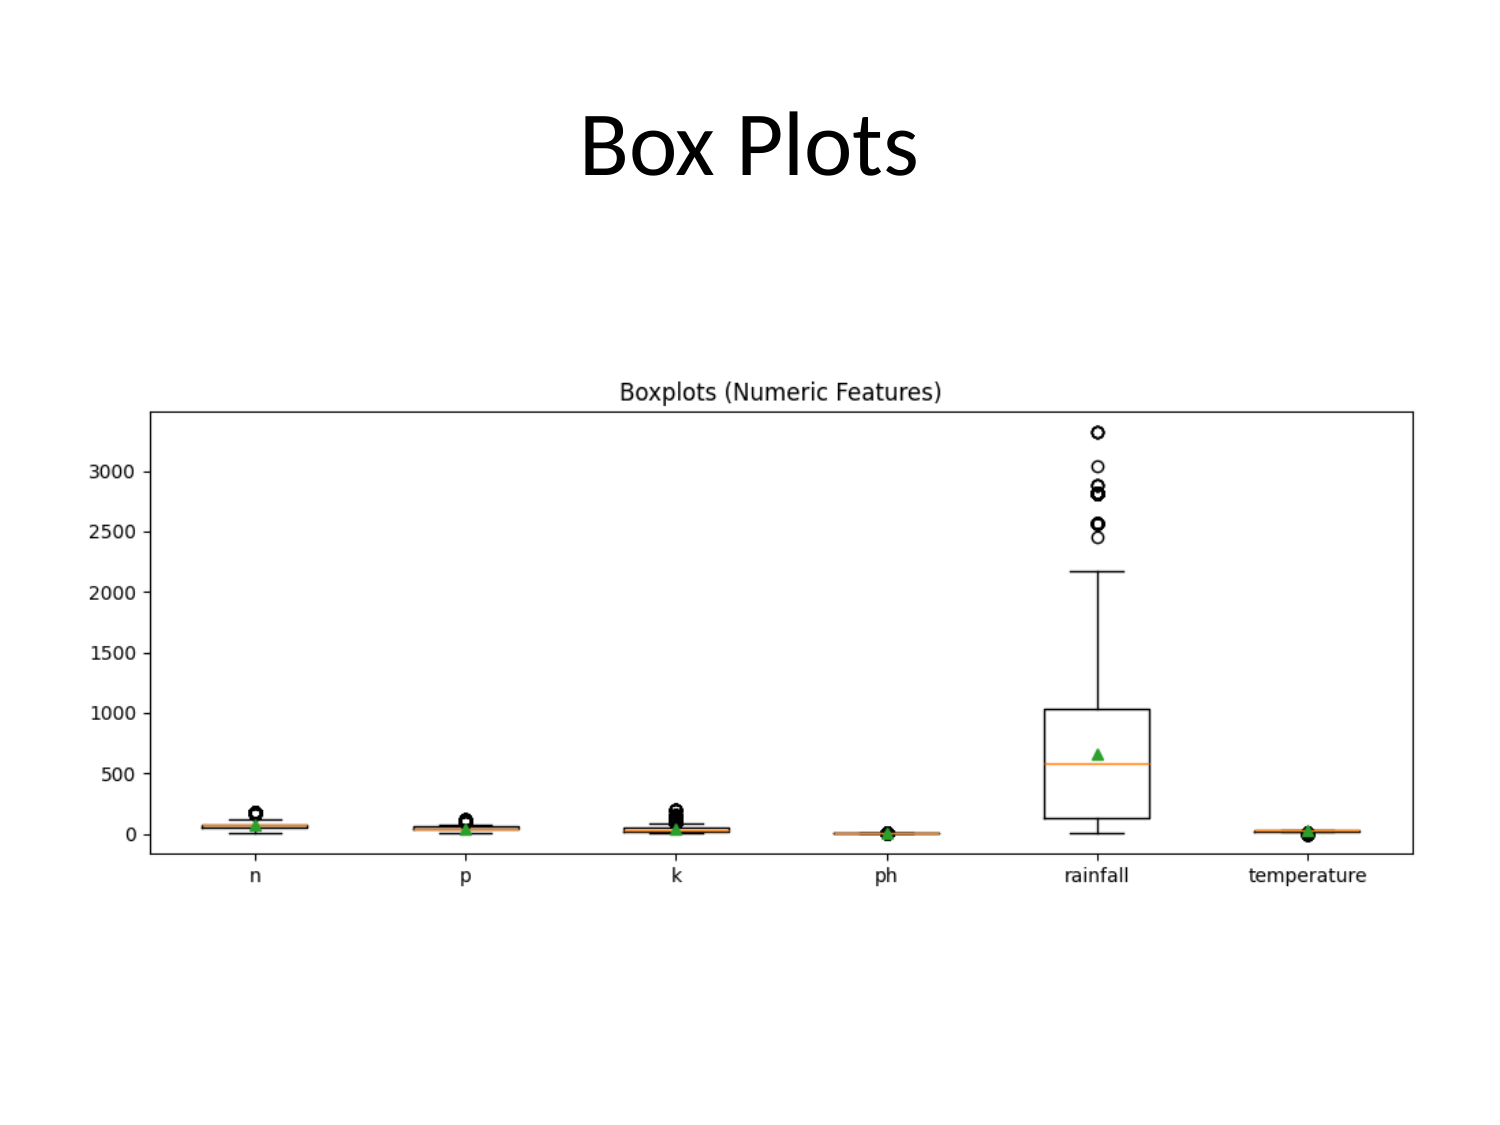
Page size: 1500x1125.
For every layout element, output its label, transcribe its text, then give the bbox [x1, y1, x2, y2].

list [74, 367, 1426, 900]
title Box Plots [75, 45, 1425, 233]
